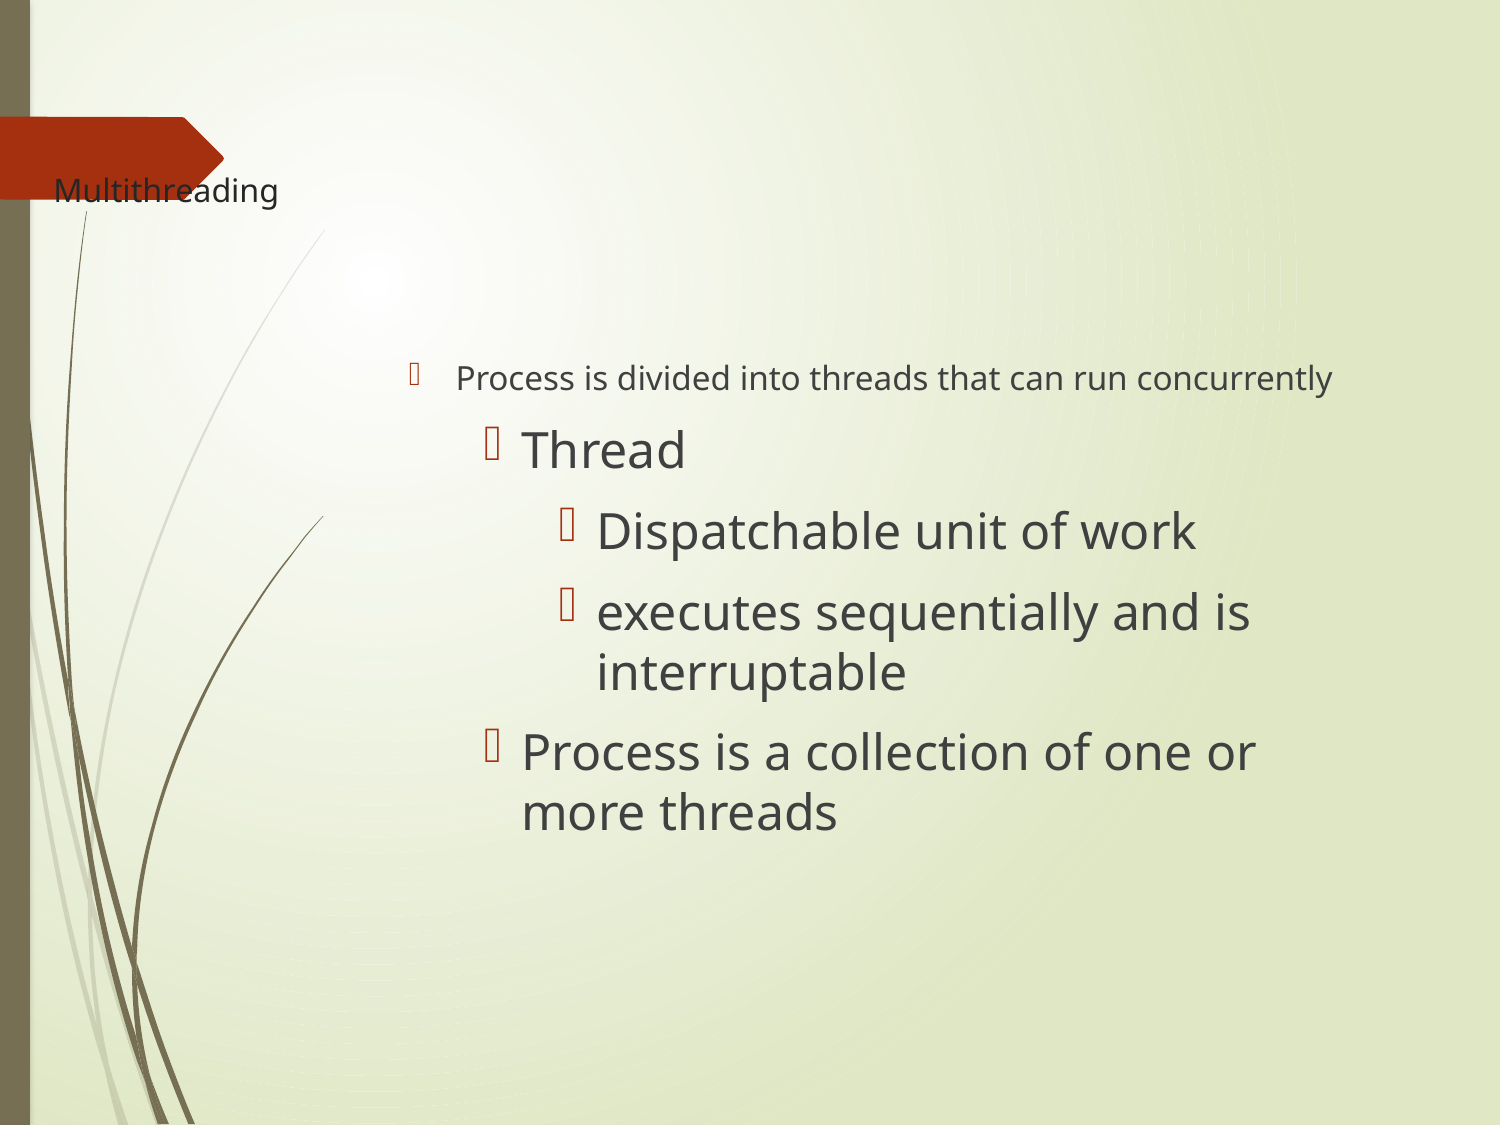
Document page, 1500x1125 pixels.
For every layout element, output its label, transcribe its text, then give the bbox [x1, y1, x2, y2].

title Multithreading [38, 123, 1314, 258]
list Process is divided into threads that can run concurrently Thread Dispatchable unit of work executes sequentially and is interruptable Process is a collection of one or more threads [318, 350, 1400, 970]
